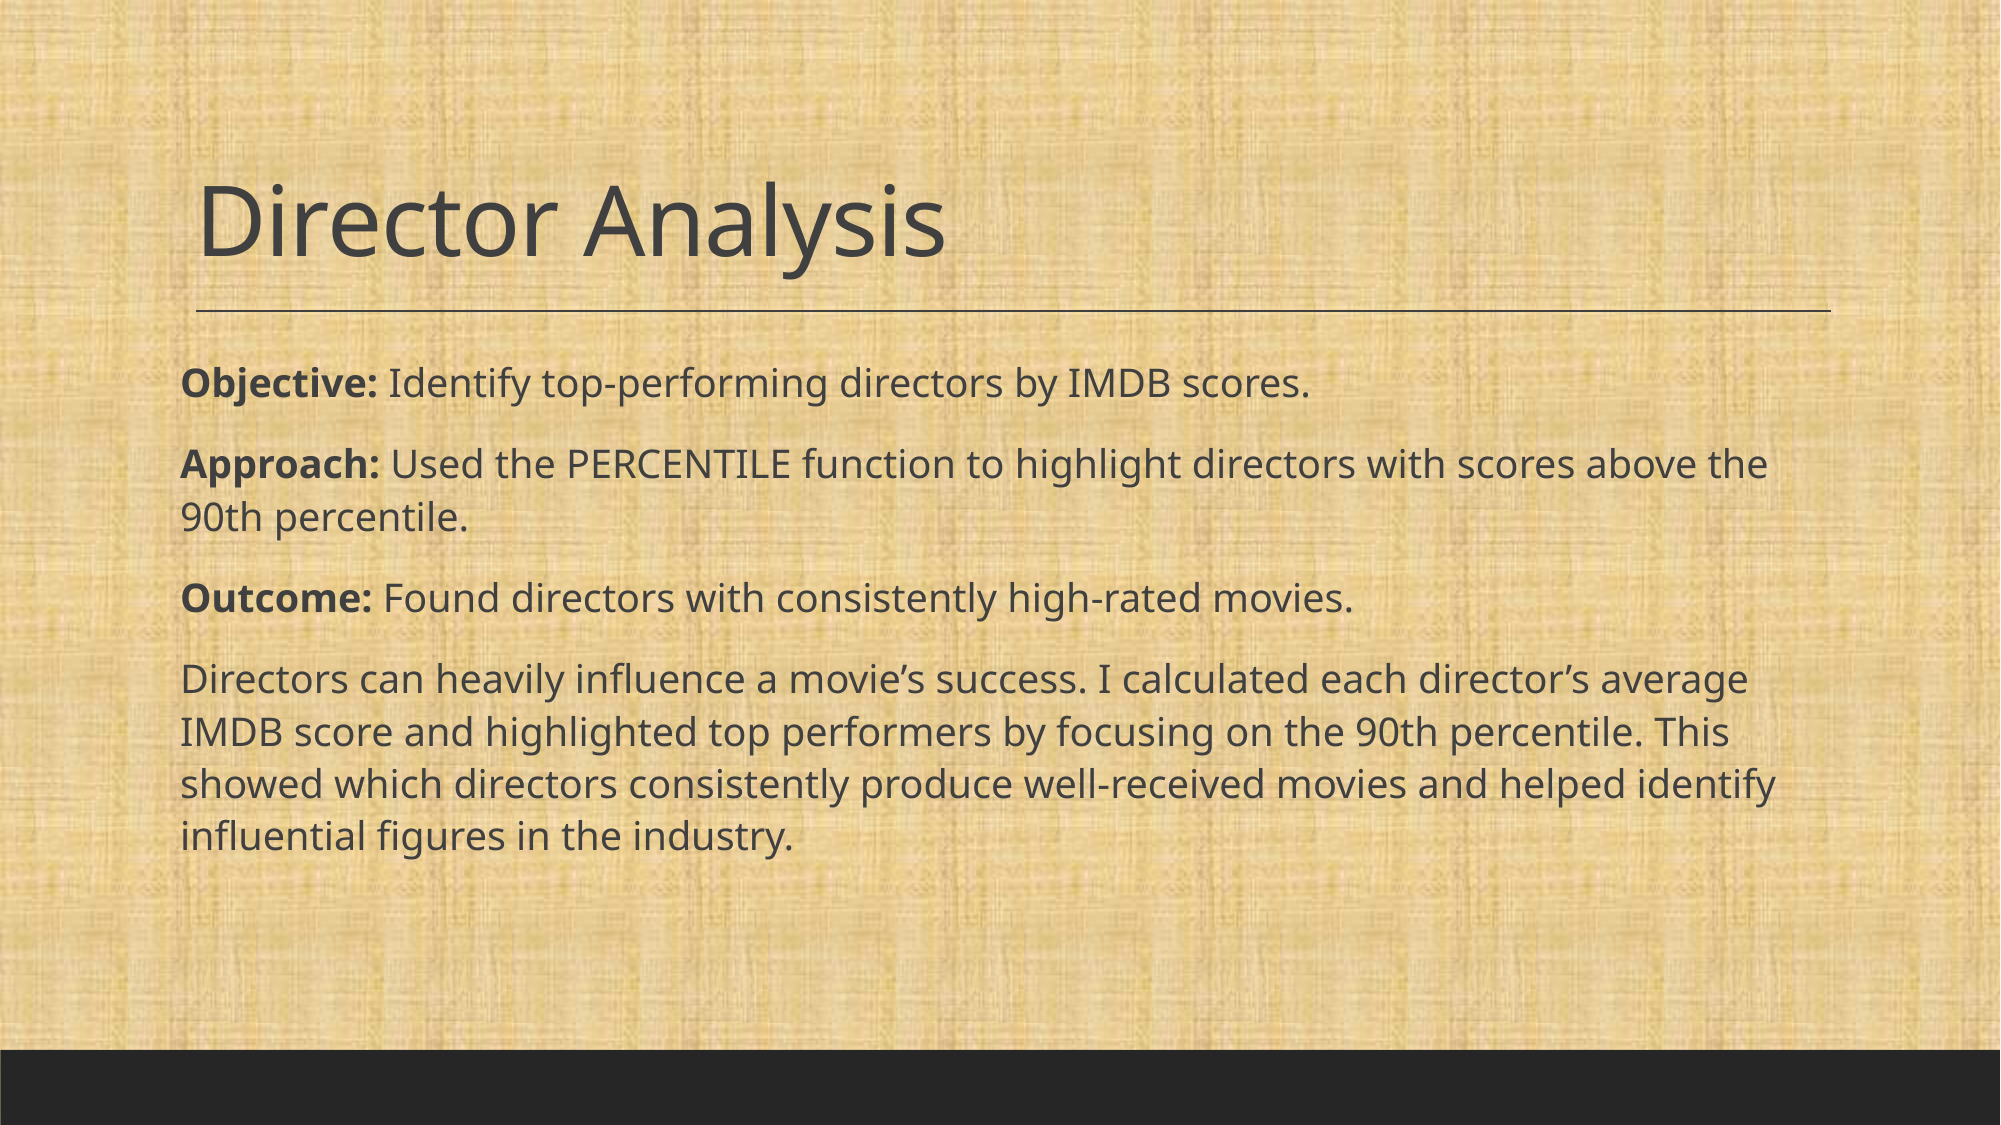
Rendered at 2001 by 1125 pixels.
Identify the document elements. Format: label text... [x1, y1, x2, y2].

picture [0, 0, 2001, 1125]
title Director Analysis [180, 47, 1830, 285]
list Objective: Identify top-performing directors by IMDB scores. Approach: Used the PERCENTILE function to highlight directors with scores above the 90th percentile. Outcome: Found directors with consistently high-rated movies. Directors can heavily influence a movie’s success. I calculated each director’s average IMDB score and highlighted top performers by focusing on the 90th percentile. This showed which directors consistently produce well-received movies and helped identify influential figures in the industry. [180, 345, 1830, 963]
